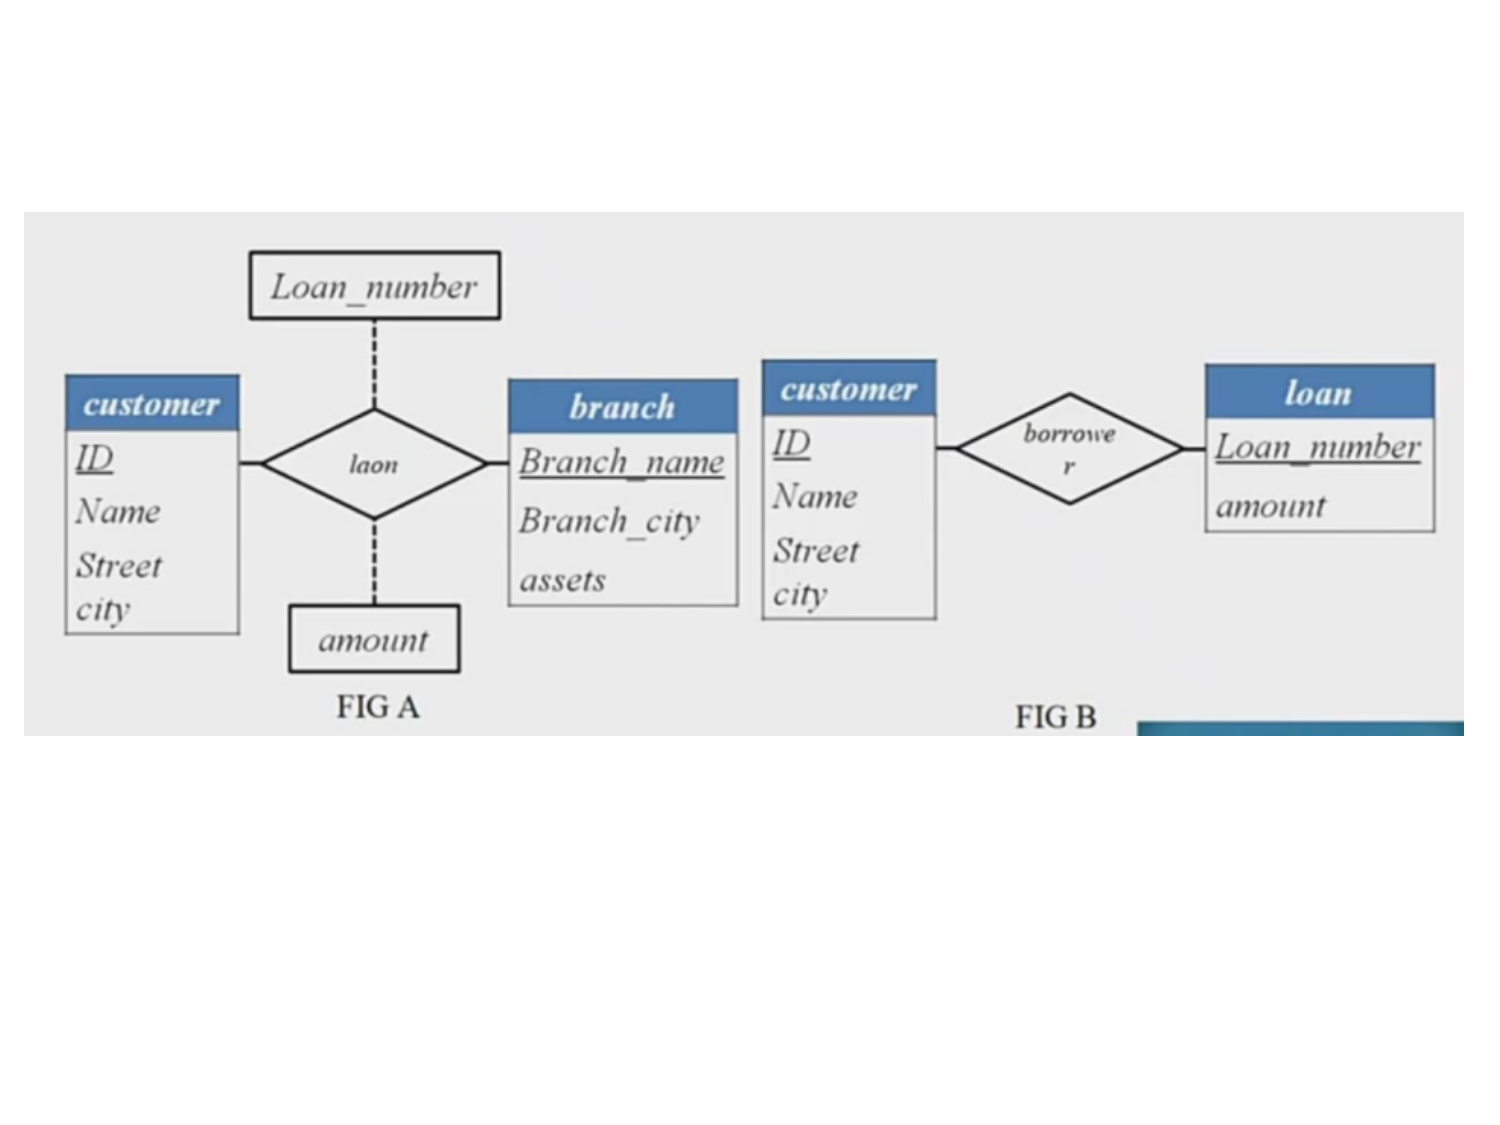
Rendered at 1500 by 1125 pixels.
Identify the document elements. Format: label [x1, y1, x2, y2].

picture [24, 212, 1465, 736]
